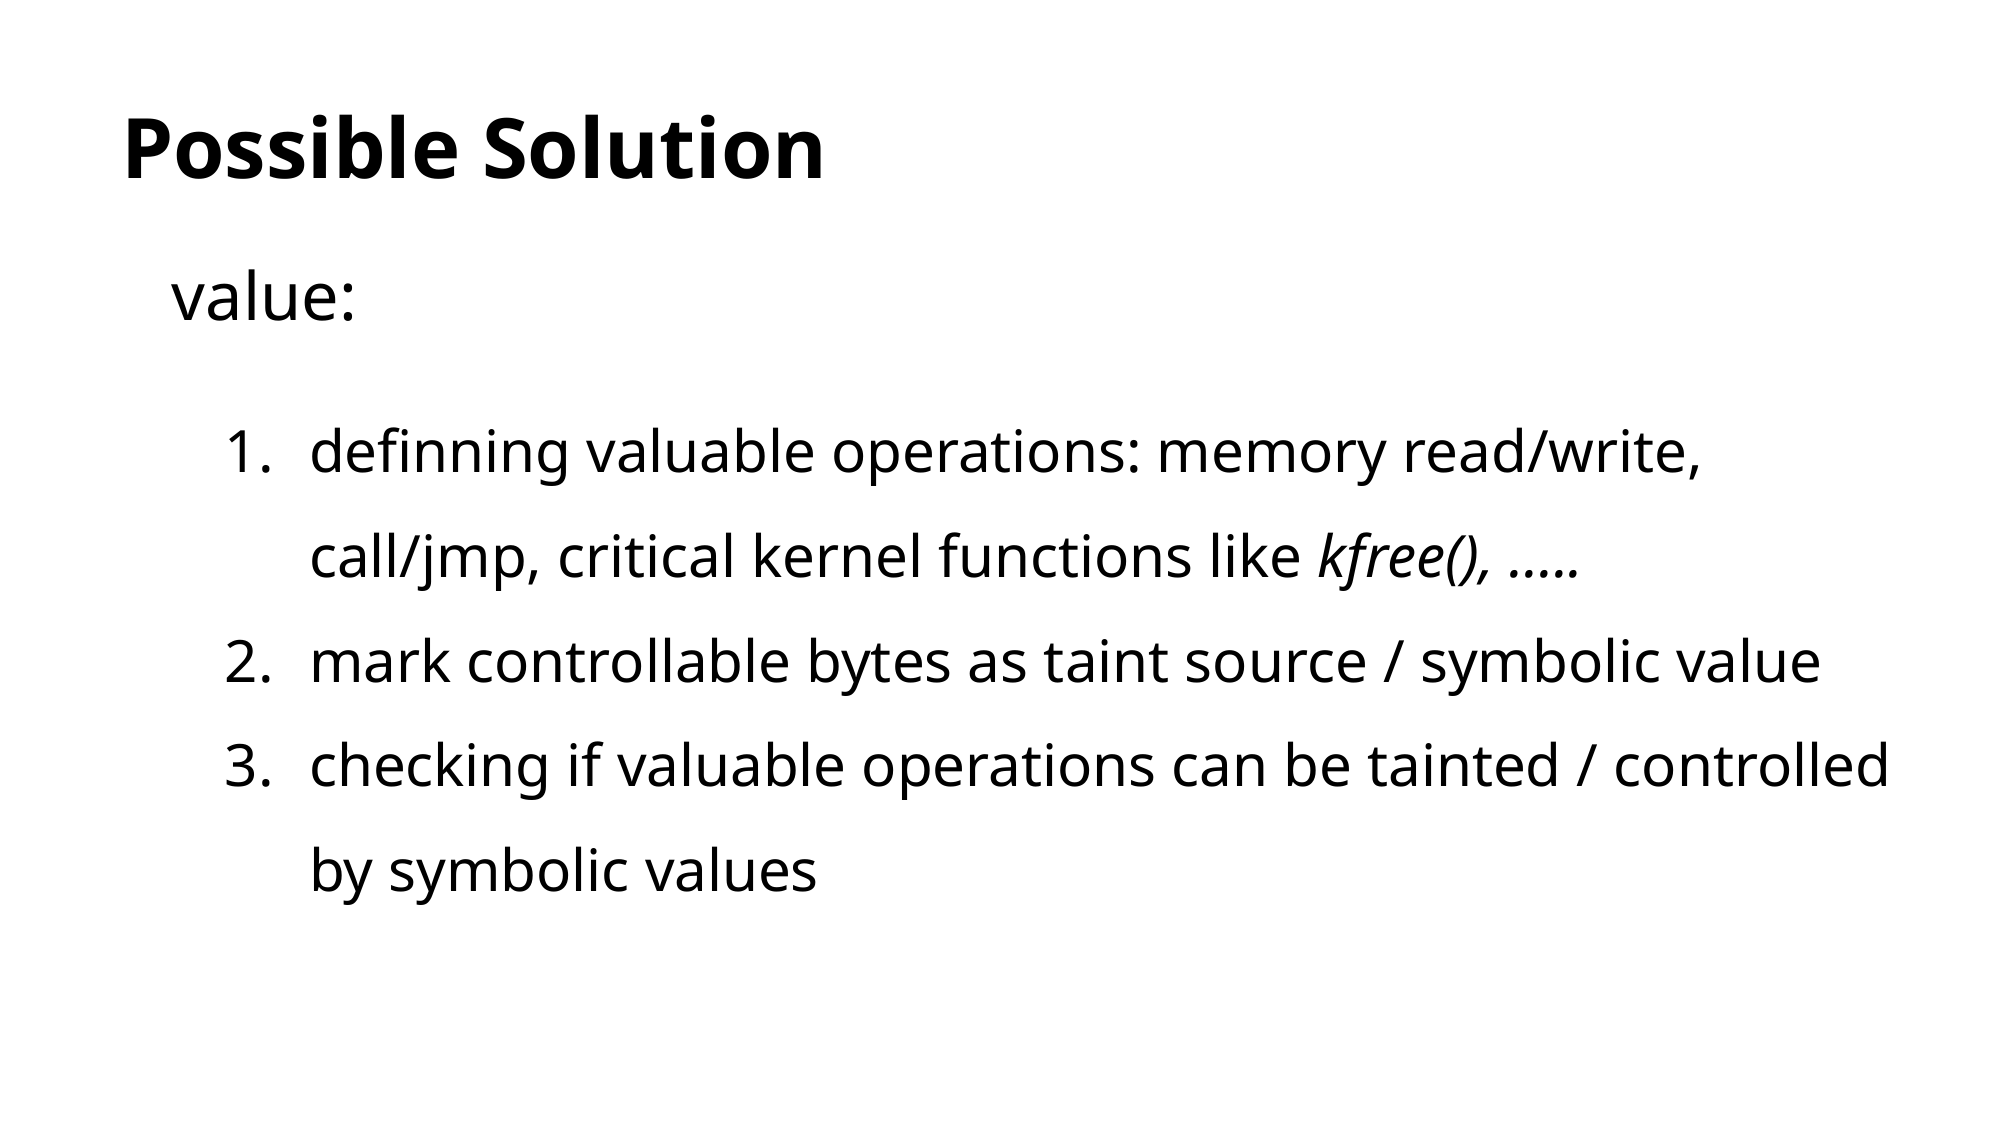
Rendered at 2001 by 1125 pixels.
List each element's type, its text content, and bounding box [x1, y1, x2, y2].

title Possible Solution [106, 42, 1832, 260]
text_box value: [157, 246, 1781, 342]
text_box definning valuable operations: memory read/write, call/jmp, critical kernel functions like kfree(), ..... mark controllable bytes as taint source / symbolic value checking if valuable operations can be tainted / controlled by symbolic values [210, 371, 1916, 911]
